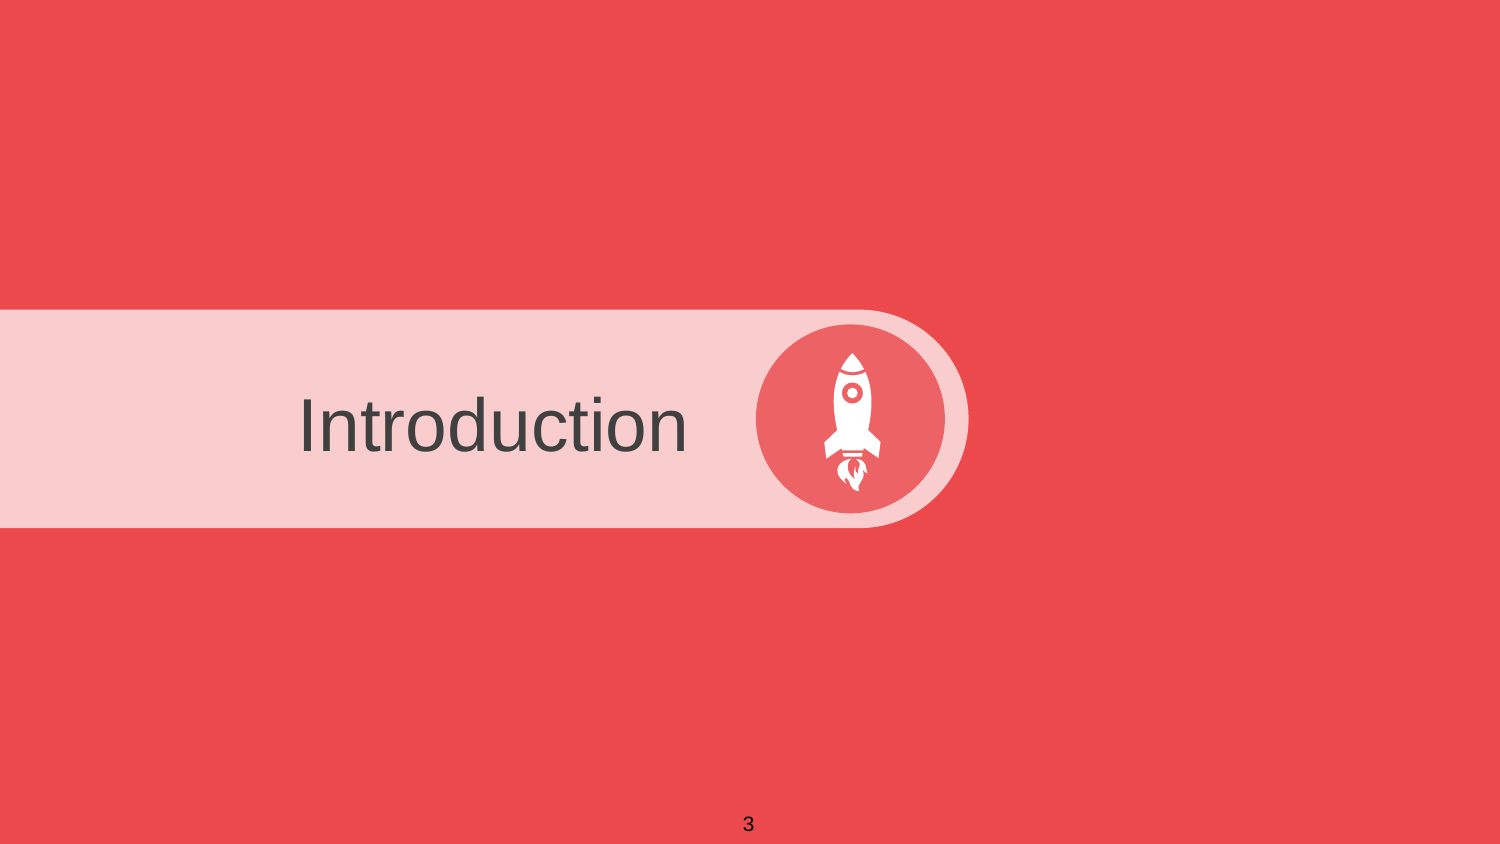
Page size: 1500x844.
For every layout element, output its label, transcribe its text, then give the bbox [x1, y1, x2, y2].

text_box [822, 351, 883, 494]
list Introduction [1, 383, 705, 461]
text_box 3 [728, 803, 772, 844]
